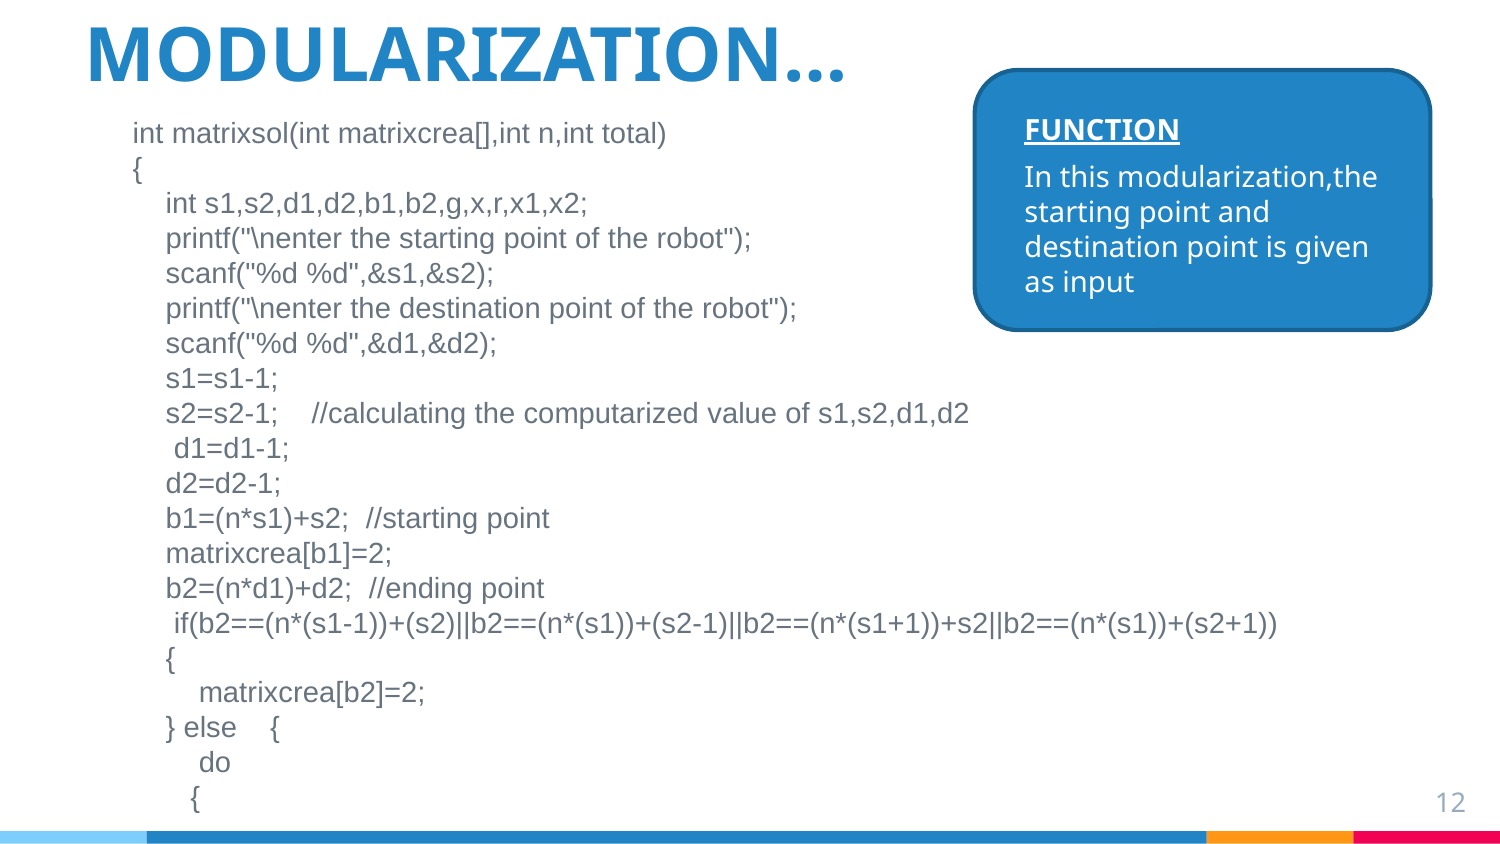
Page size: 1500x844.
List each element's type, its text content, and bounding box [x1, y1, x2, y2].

text_box FUNCTION In this modularization,the starting point and destination point is given as input [1009, 95, 1420, 302]
text_box int matrixsol(int matrixcrea[],int n,int total) { int s1,s2,d1,d2,b1,b2,g,x,r,x1,x2; printf("\nenter the starting point of the robot"); scanf("%d %d",&s1,&s2); printf("\nenter the destination point of the robot"); scanf("%d %d",&d1,&d2); s1=s1-1; s2=s2-1; //calculating the computarized value of s1,s2,d1,d2 d1=d1-1; d2=d2-1; b1=(n*s1)+s2; //starting point matrixcrea[b1]=2; b2=(n*d1)+d2; //ending point if(b2==(n*(s1-1))+(s2)||b2==(n*(s1))+(s2-1)||b2==(n*(s1+1))+s2||b2==(n*(s1))+(s2+1)) { matrixcrea[b2]=2; } else { do { [117, 120, 1343, 821]
slide_number 12 [1391, 770, 1482, 822]
text_box [972, 67, 1433, 333]
text_box MODULARIZATION… [69, 0, 1157, 120]
